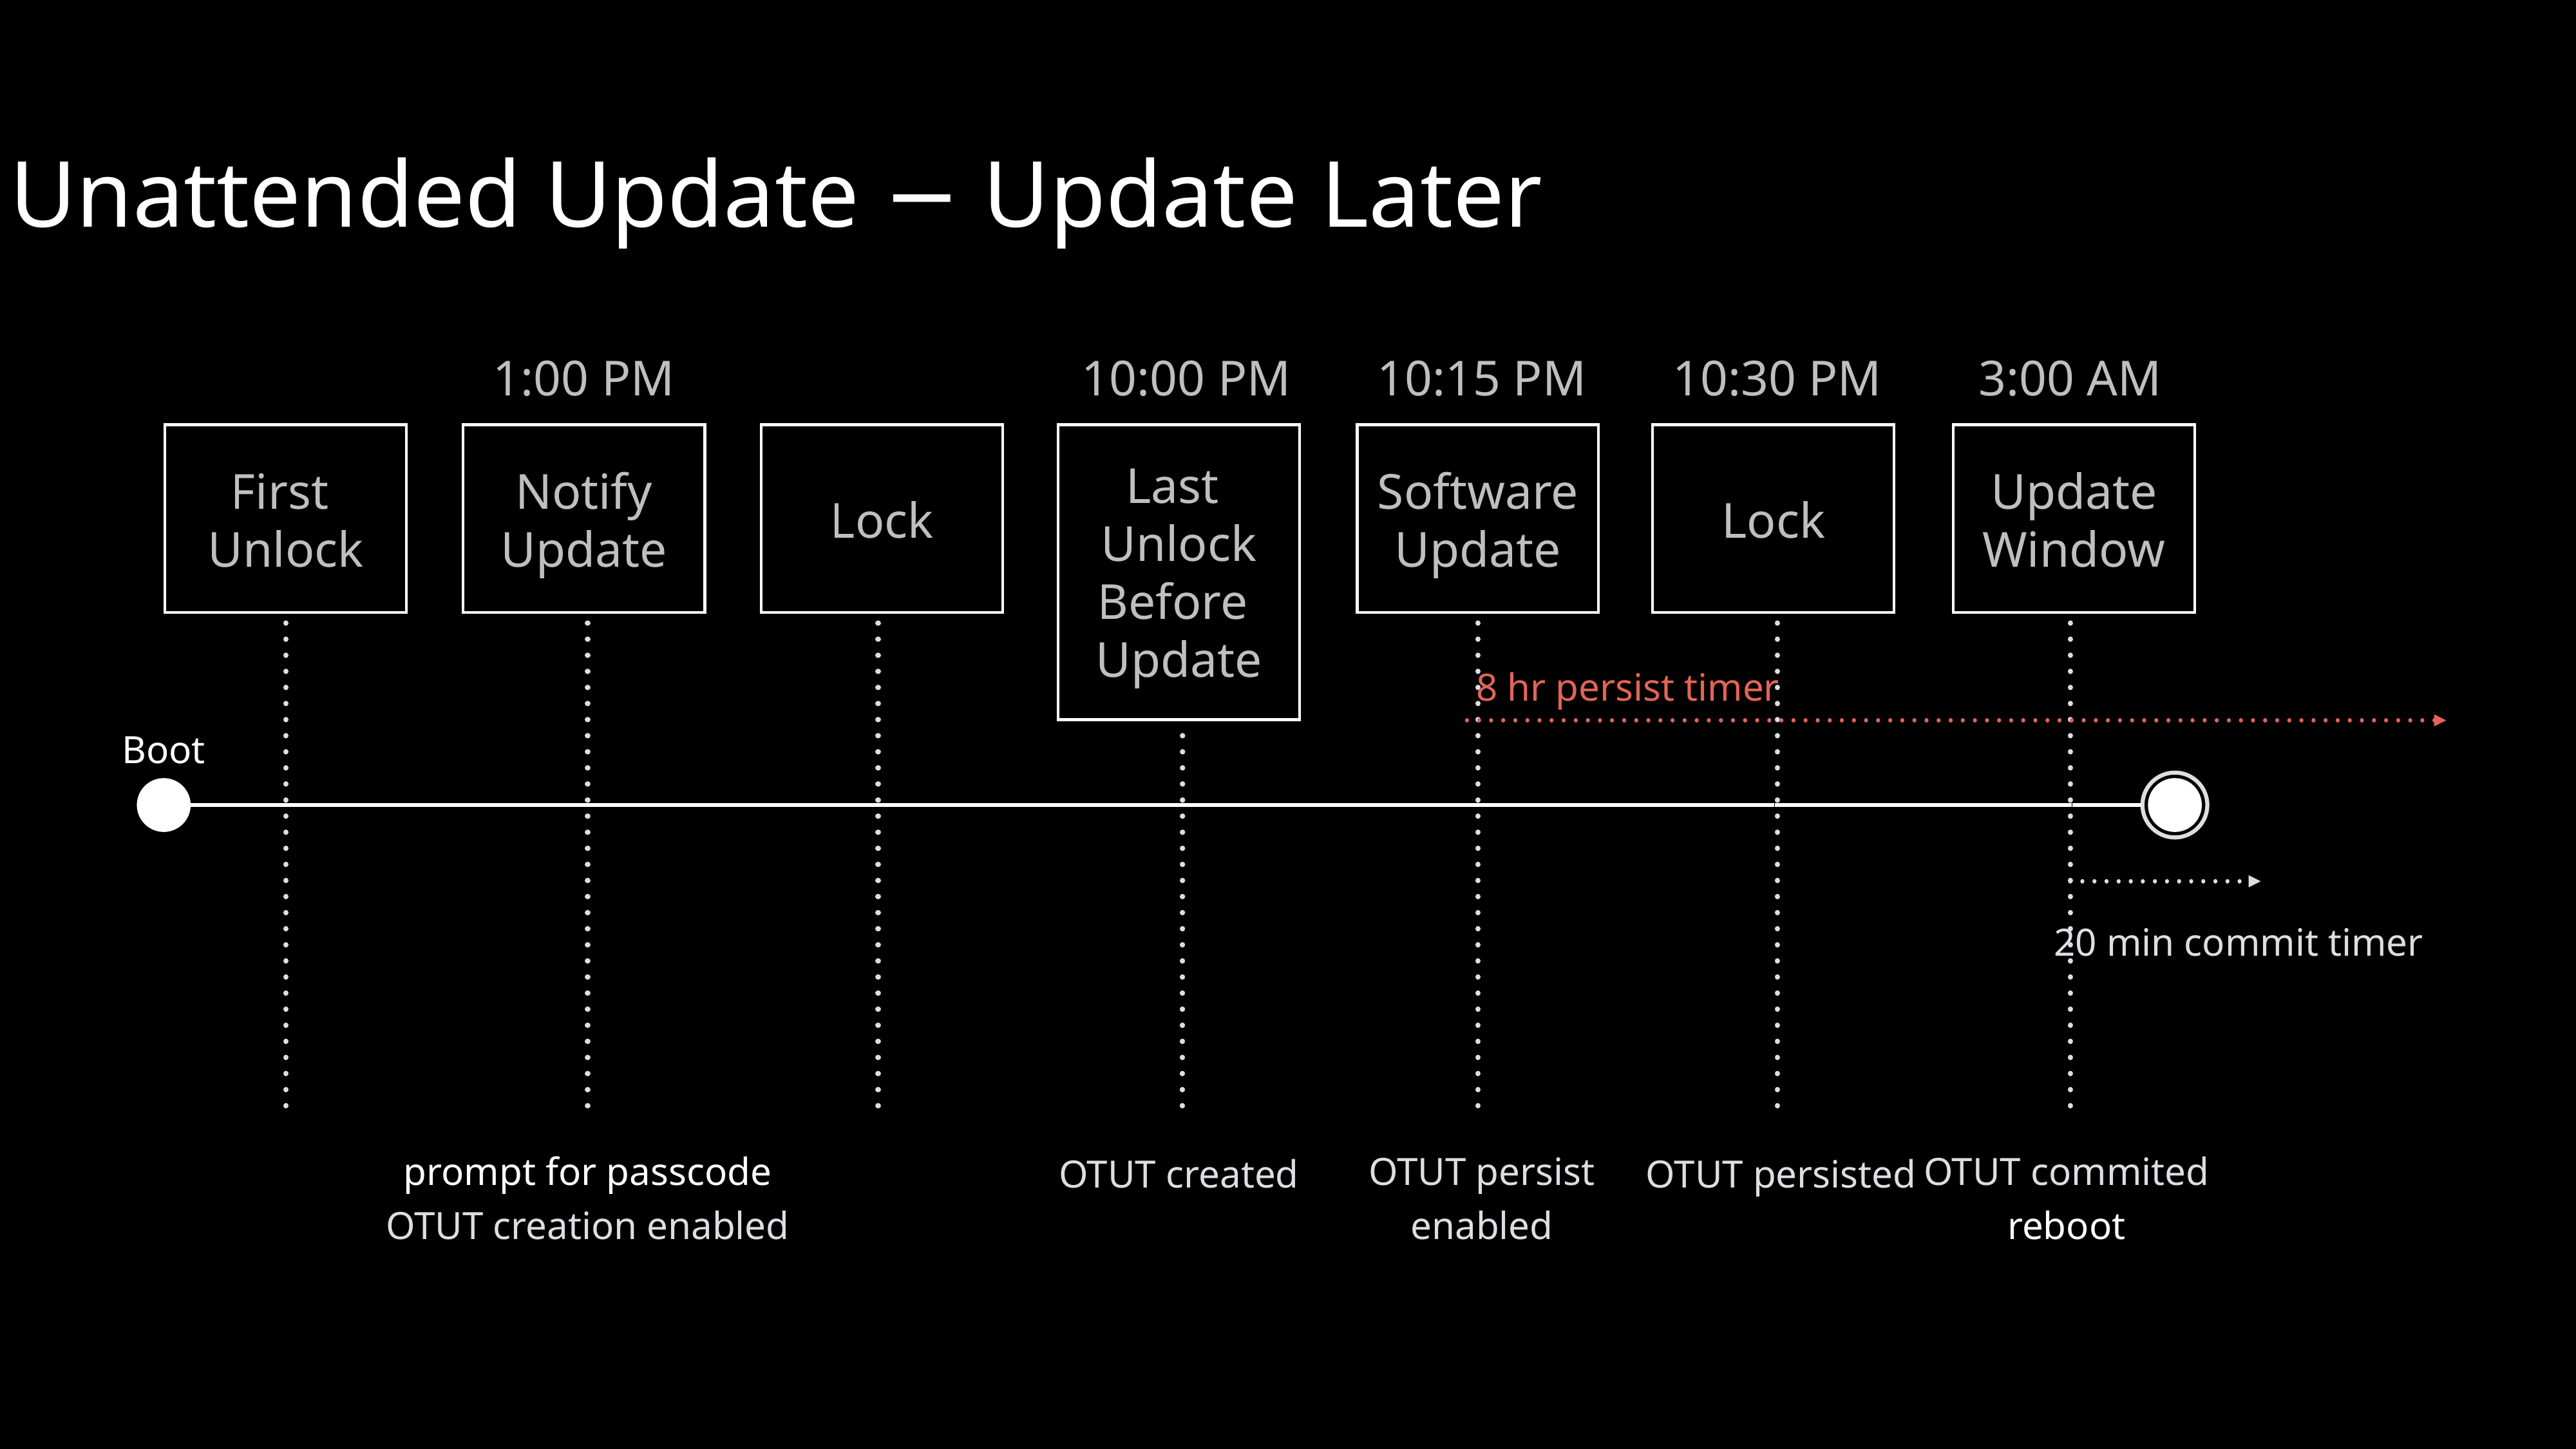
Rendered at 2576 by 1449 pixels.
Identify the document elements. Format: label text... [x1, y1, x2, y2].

text_box Boot [114, 696, 165, 779]
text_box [404, 342, 772, 1245]
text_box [772, 424, 1003, 1106]
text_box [2070, 772, 2403, 964]
text_box [137, 779, 165, 832]
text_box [1057, 342, 1300, 1197]
text_box Unattended Update − Update Later [2, 128, 1551, 253]
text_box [165, 424, 404, 1106]
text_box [1357, 342, 2447, 1245]
